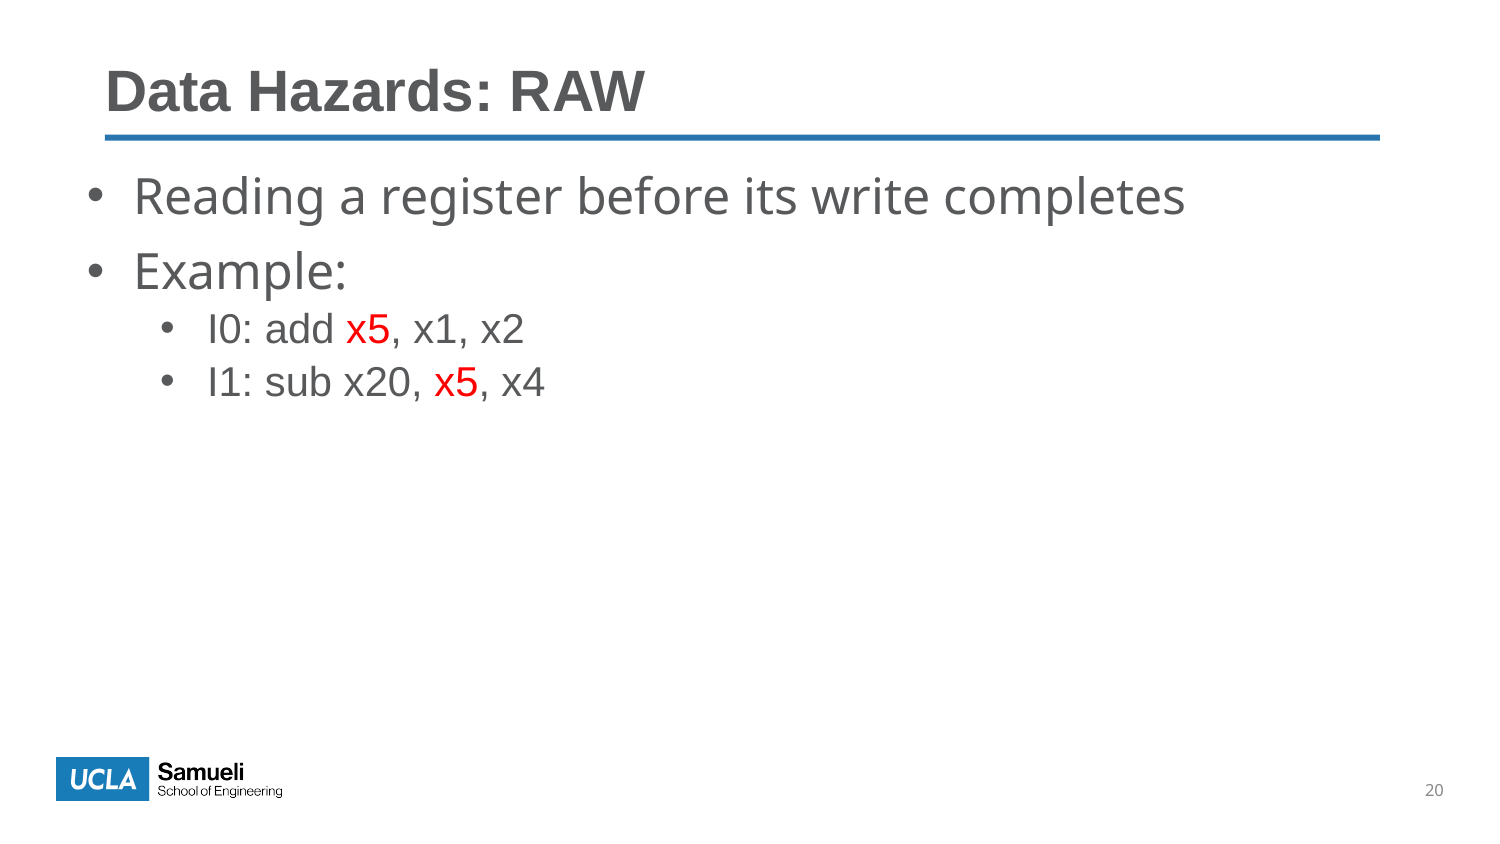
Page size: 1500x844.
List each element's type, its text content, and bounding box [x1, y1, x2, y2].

text_box Data Hazards: RAW [104, 61, 1380, 125]
list Reading a register before its write completes Example: I0: add x5, x1, x2 I1: sub x20, x5, x4 [86, 164, 1425, 478]
slide_number 20 [1425, 780, 1500, 840]
picture [56, 757, 282, 801]
